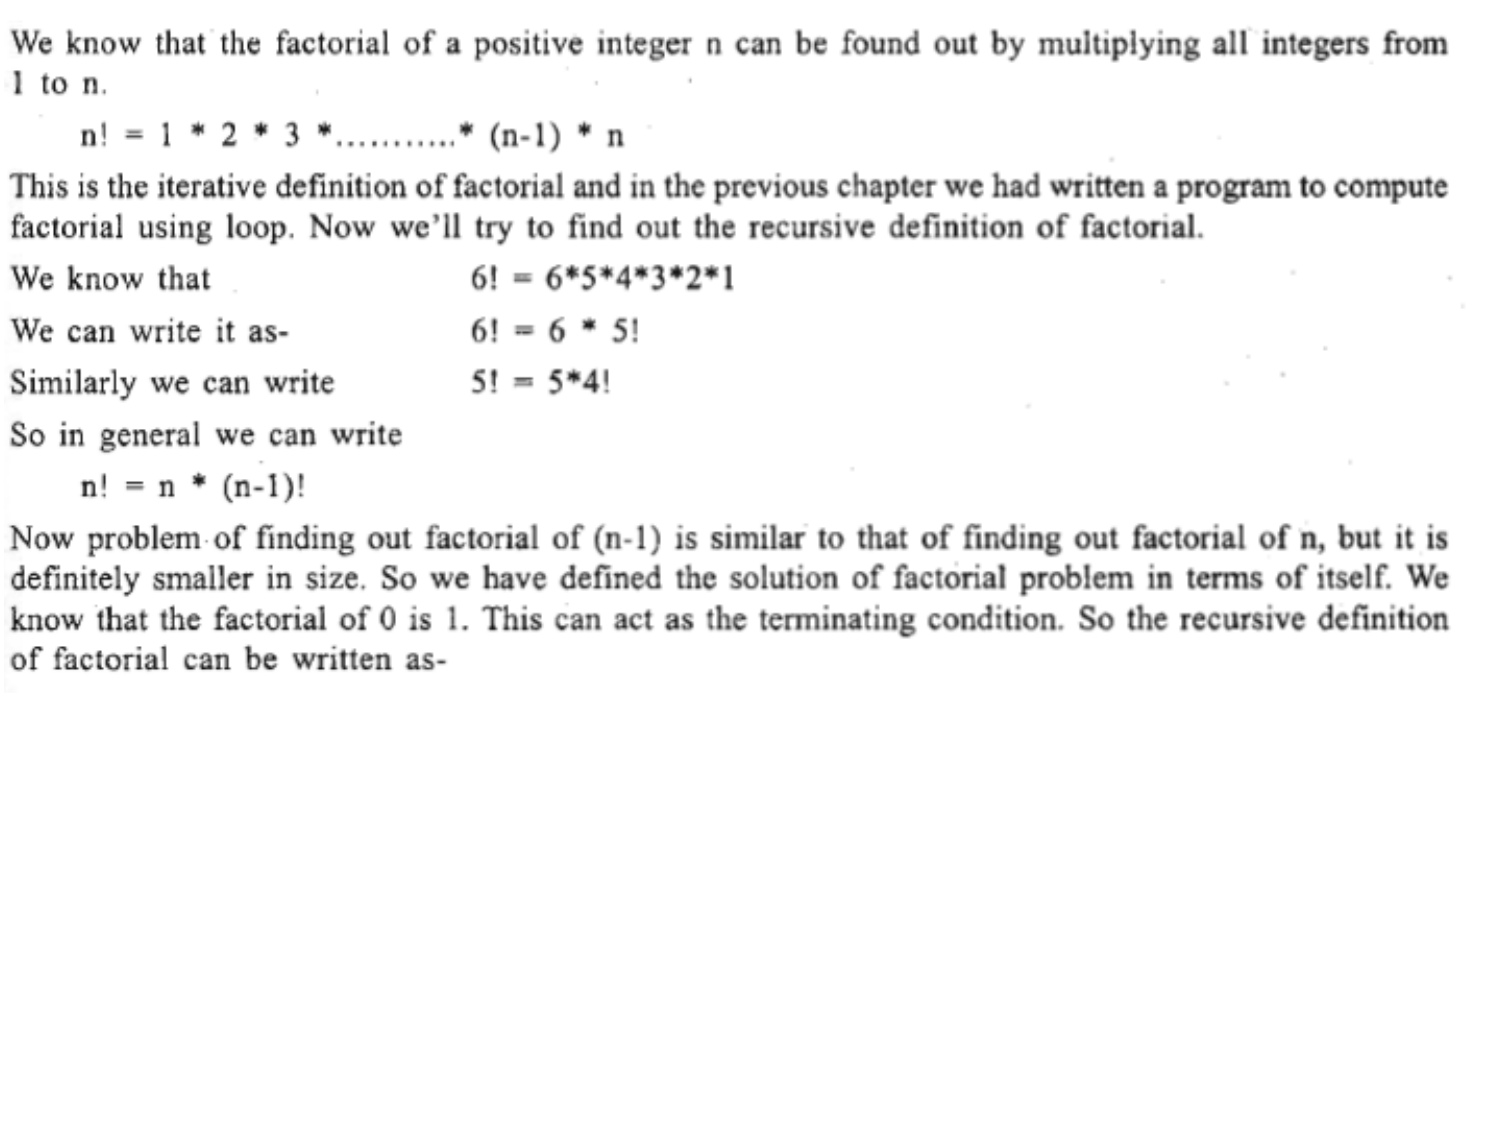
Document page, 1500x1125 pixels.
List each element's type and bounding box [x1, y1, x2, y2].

picture [4, 18, 1473, 693]
